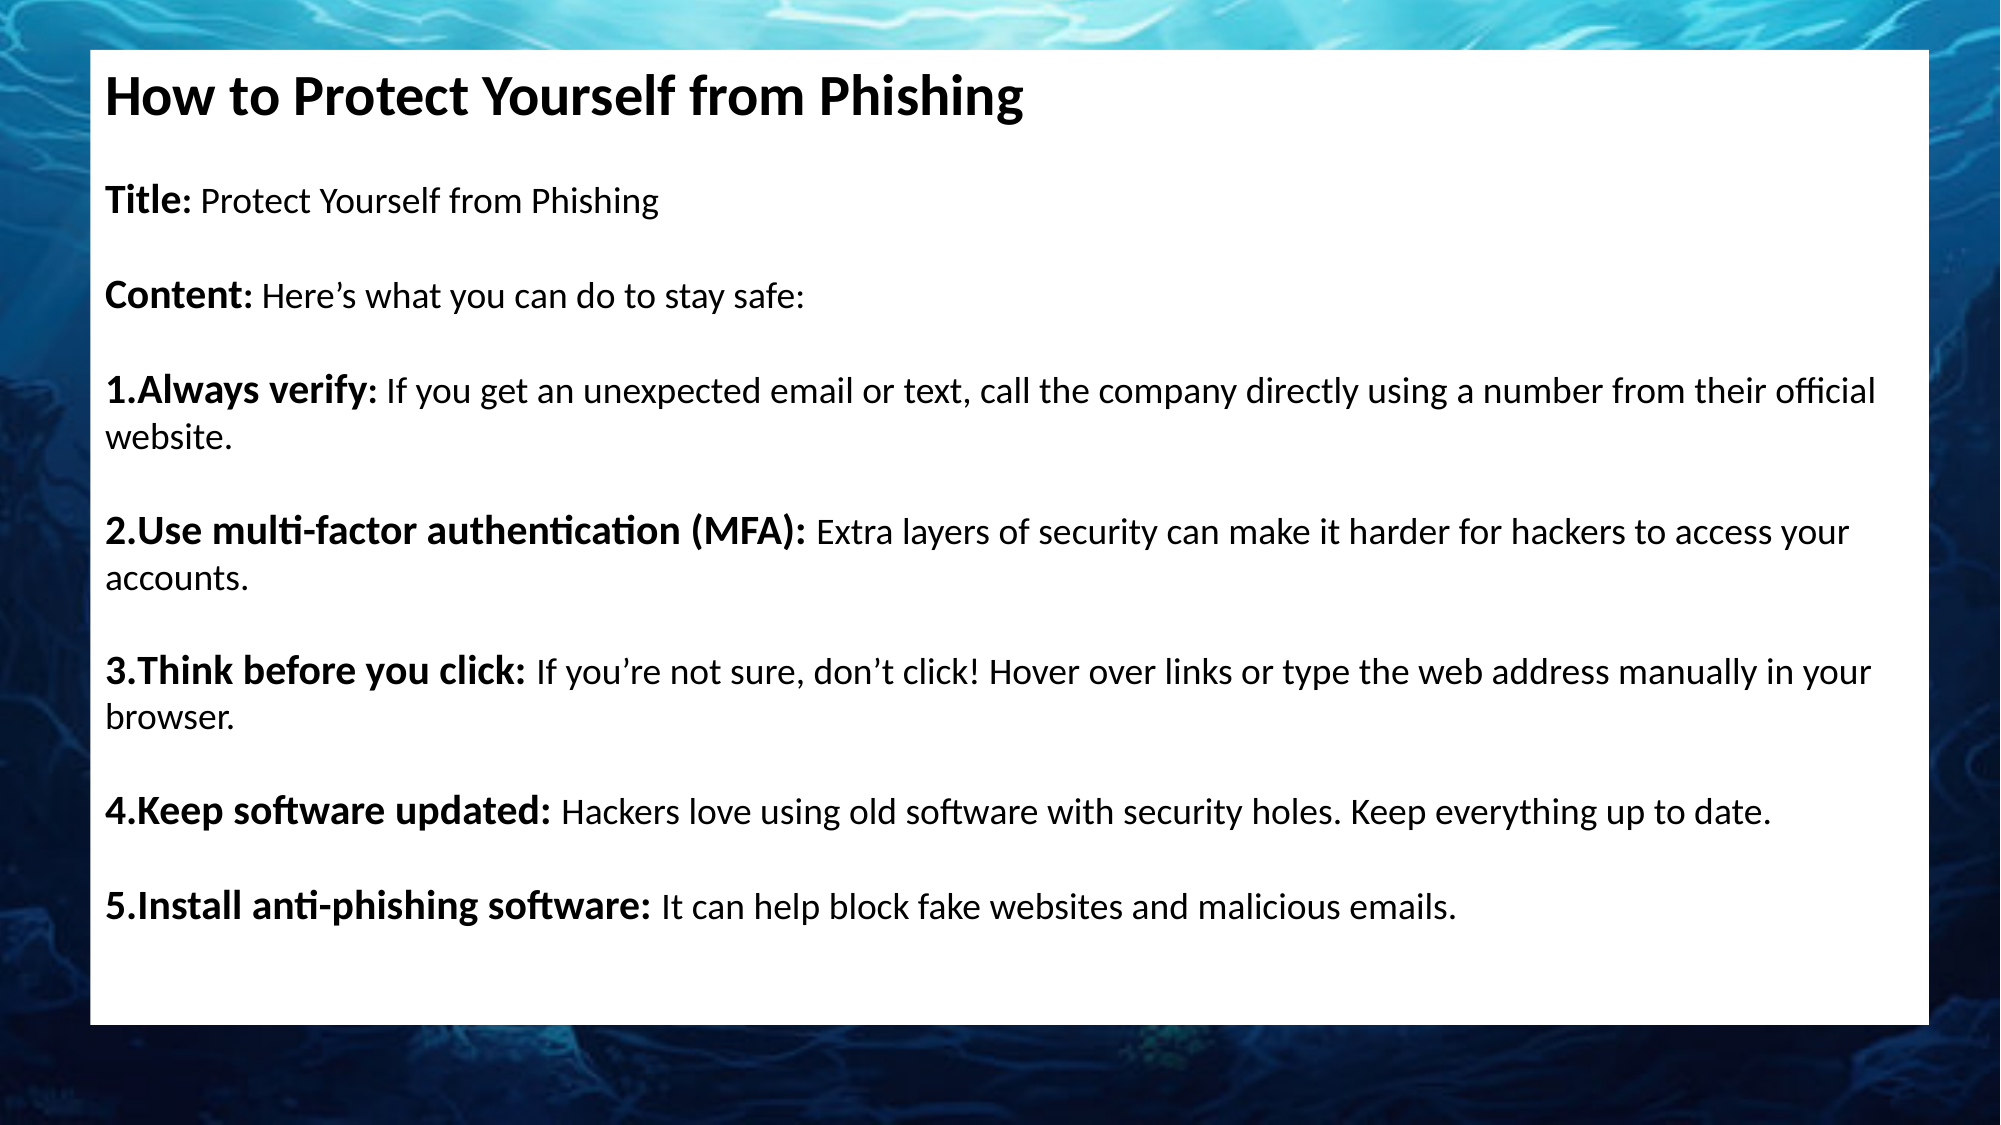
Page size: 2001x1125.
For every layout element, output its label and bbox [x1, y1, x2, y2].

list [0, 0, 2000, 1125]
